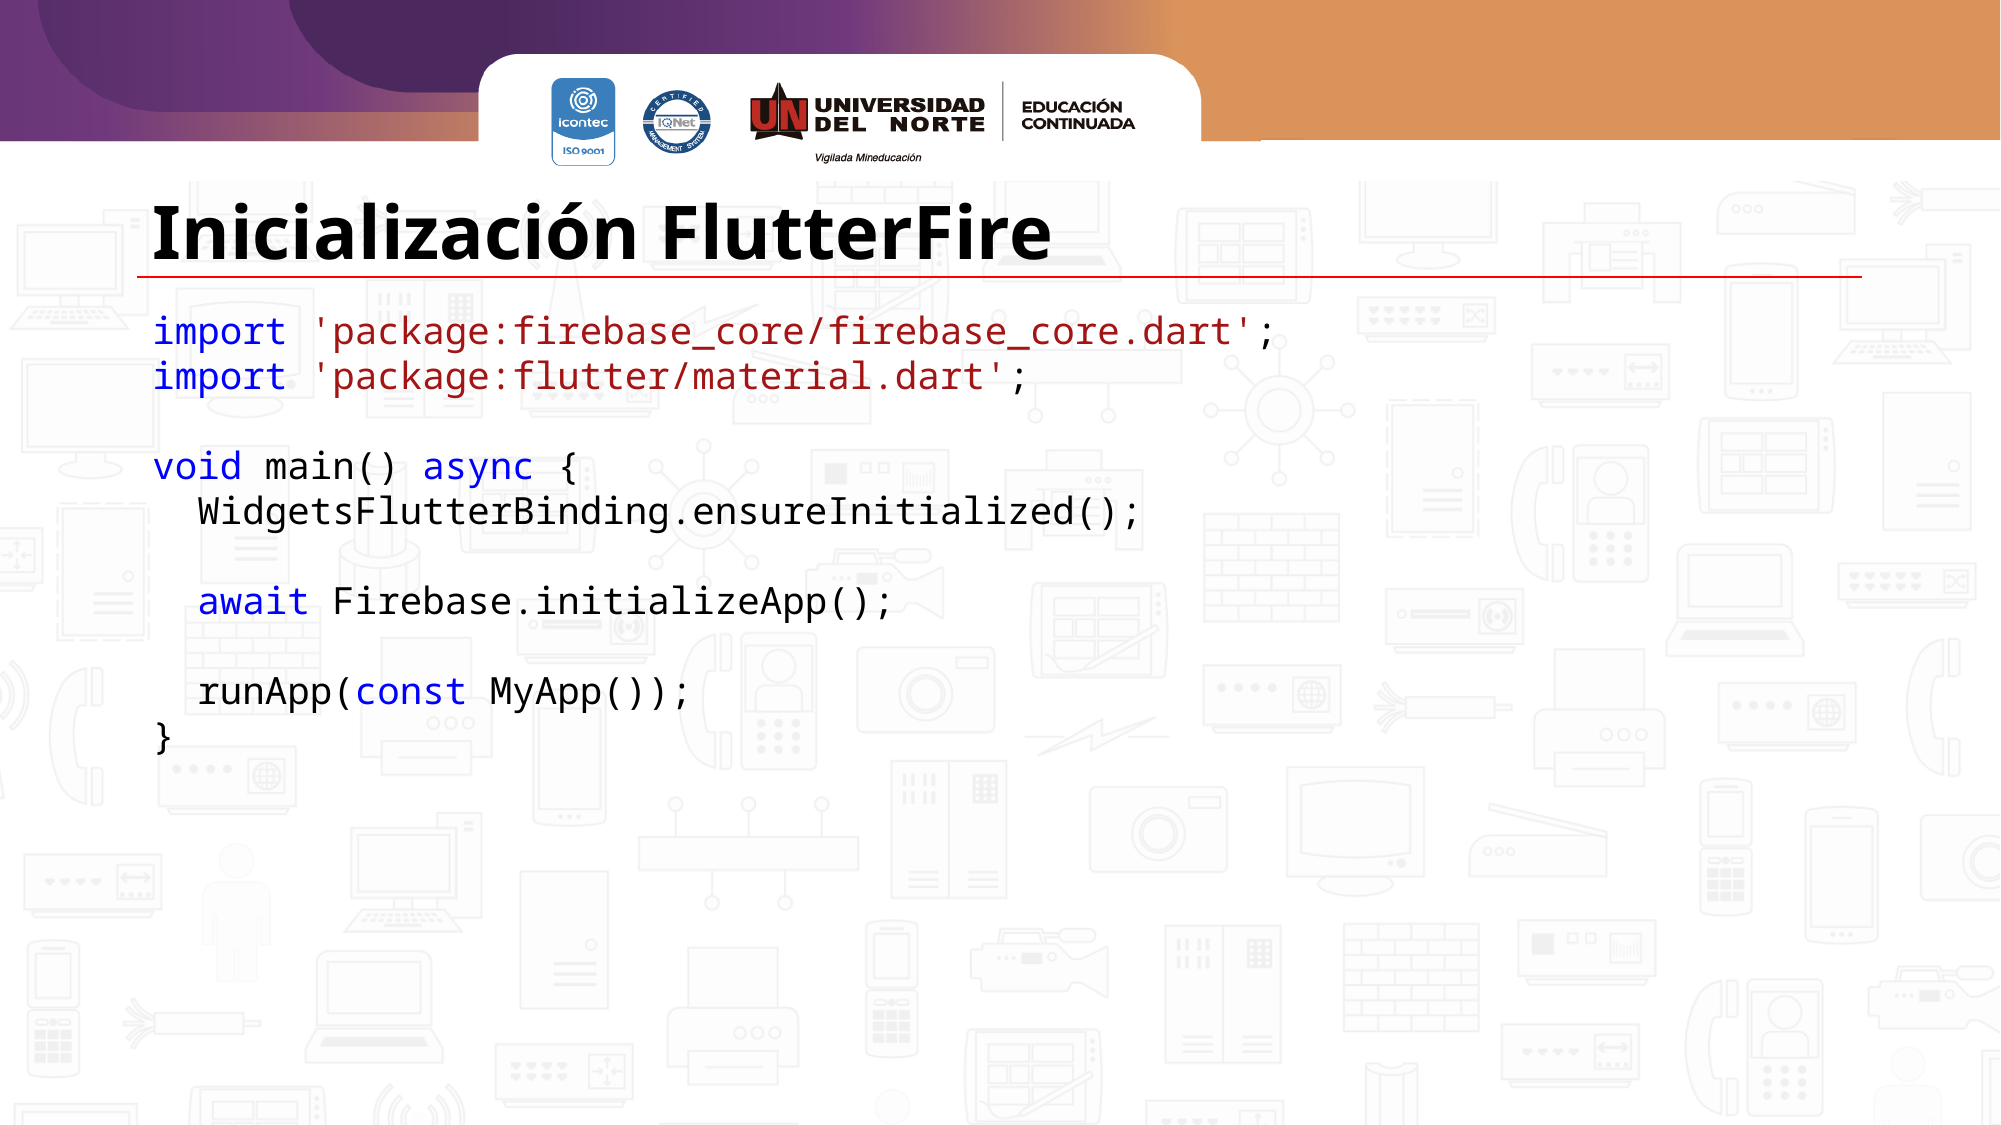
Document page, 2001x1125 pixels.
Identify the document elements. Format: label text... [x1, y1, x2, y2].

picture [0, 0, 2001, 232]
title Inicialización FlutterFire [137, 187, 1863, 284]
list import 'package:firebase_core/firebase_core.dart'; import 'package:flutter/material.dart'; void main() async { WidgetsFlutterBinding.ensureInitialized(); await Firebase.initializeApp(); runApp(const MyApp()); } [137, 299, 1863, 1090]
